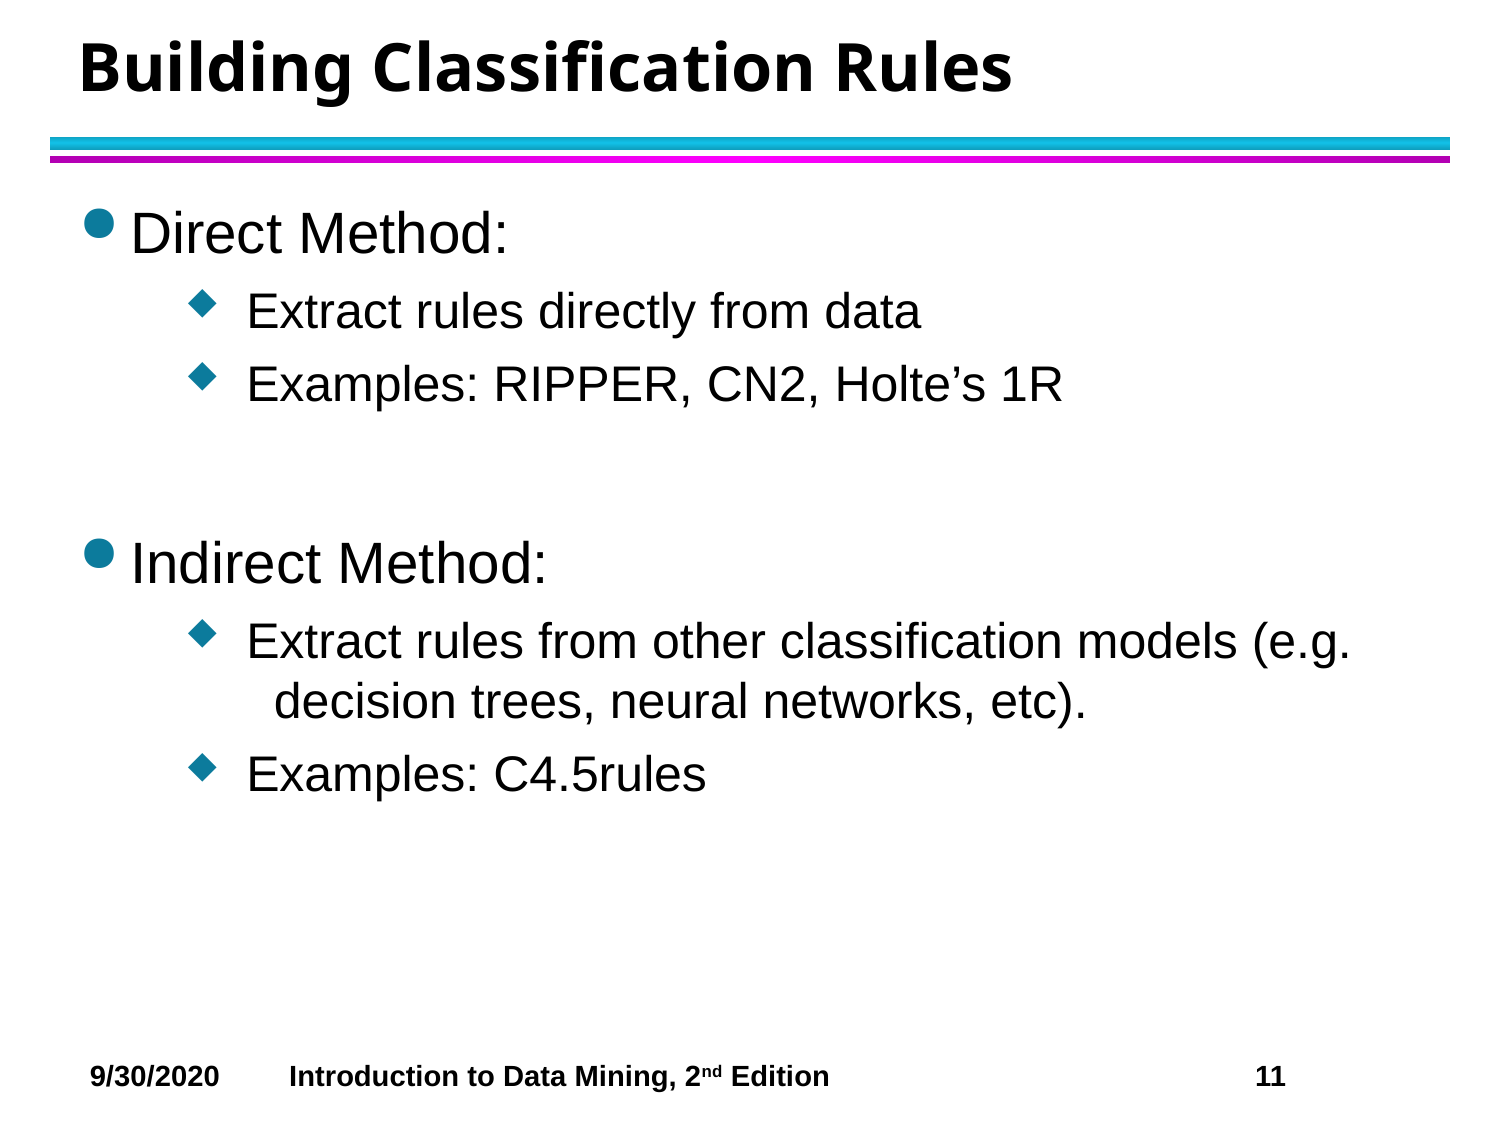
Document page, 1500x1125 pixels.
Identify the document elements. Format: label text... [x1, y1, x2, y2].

title Building Classification Rules [62, 24, 1421, 113]
list Direct Method: Extract rules directly from data Examples: RIPPER, CN2, Holte’s 1R Indirect Method: Extract rules from other classification models (e.g. decision trees, neural networks, etc). Examples: C4.5rules [67, 187, 1432, 1038]
